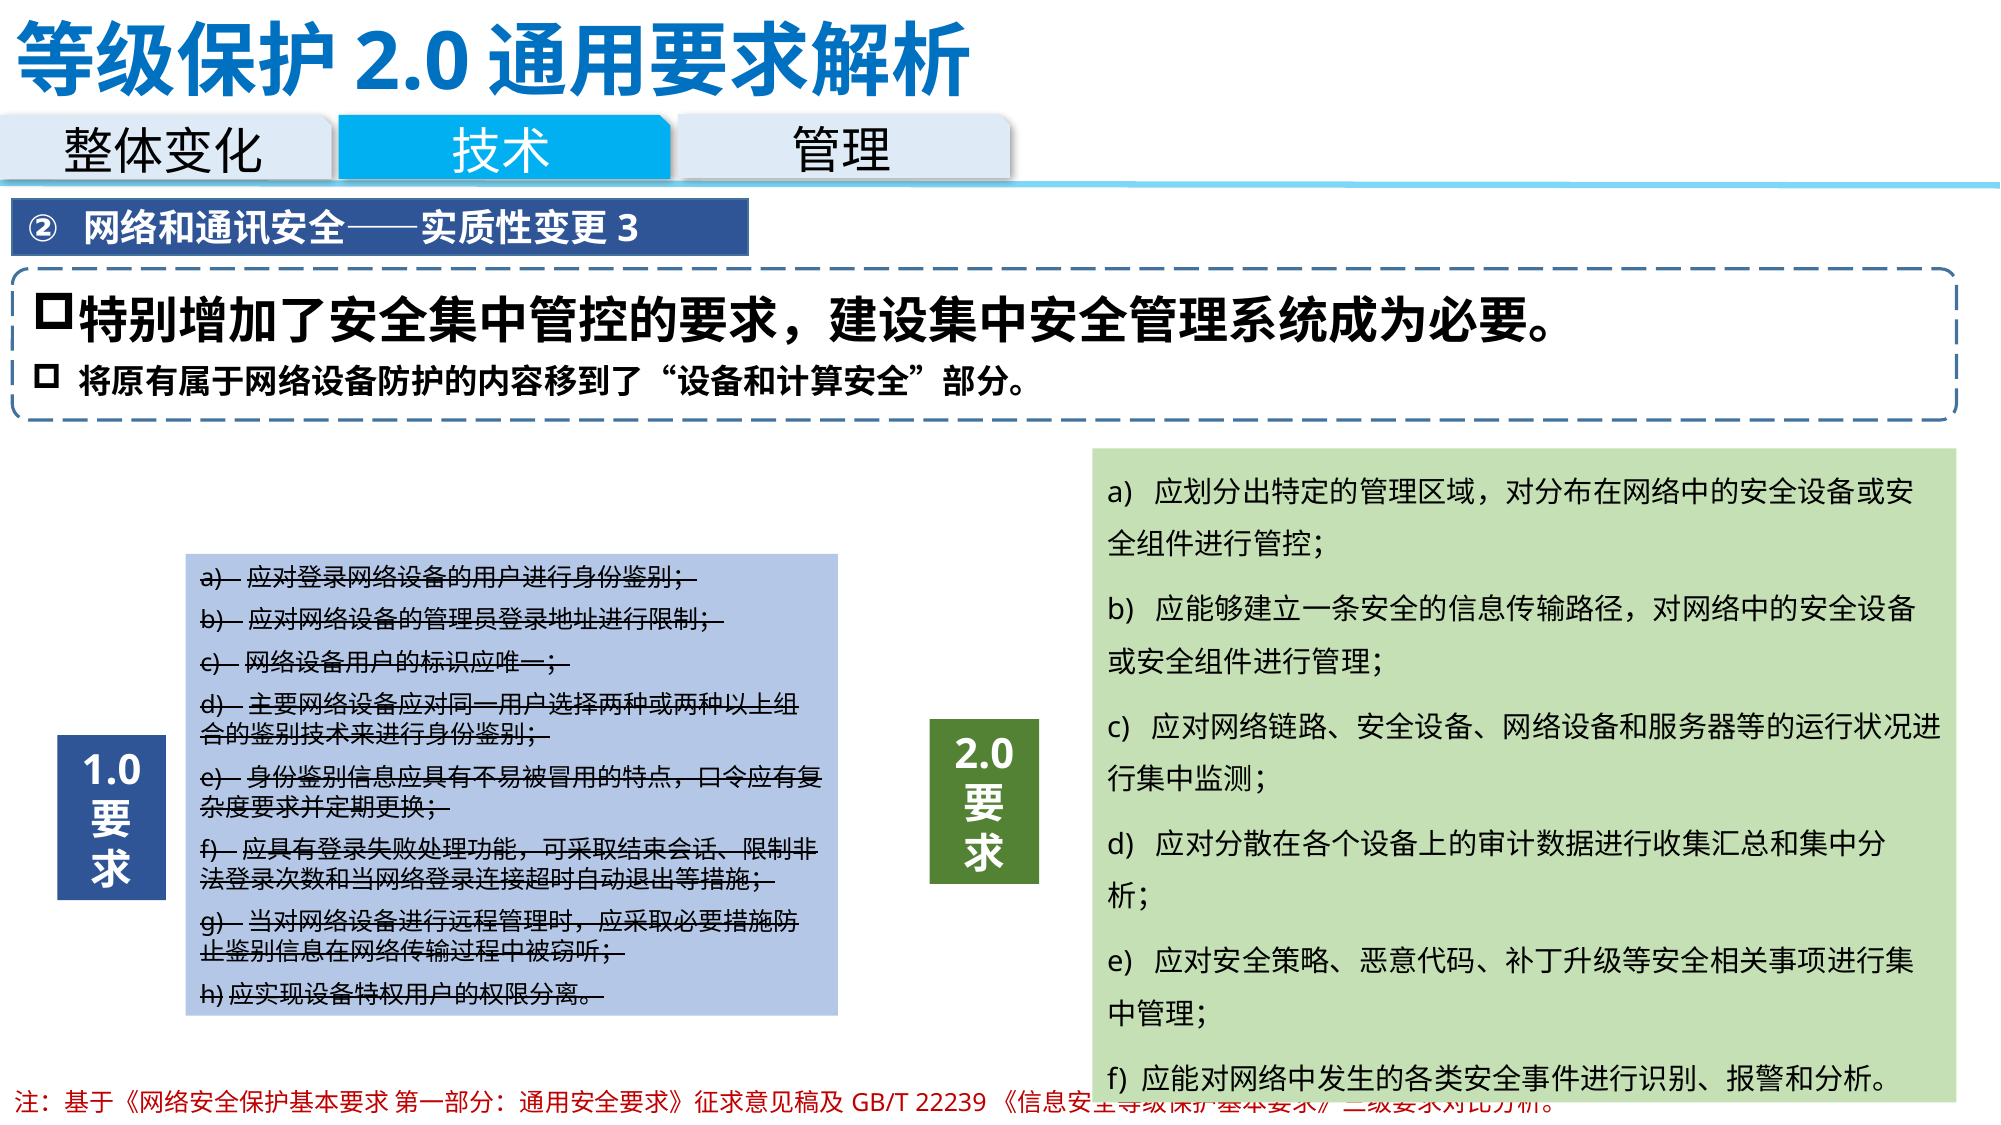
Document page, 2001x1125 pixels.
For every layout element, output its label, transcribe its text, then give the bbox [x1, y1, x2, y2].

text_box 2.0 要求 [929, 719, 1040, 884]
text_box 管理 [676, 113, 1011, 180]
text_box 特别增加了安全集中管控的要求，建设集中安全管理系统成为必要。 将原有属于网络设备防护的内容移到了“设备和计算安全”部分。 [11, 267, 1958, 422]
text_box 网络和通讯安全——实质性变更3 [11, 198, 749, 256]
text_box 整体变化 [0, 114, 333, 180]
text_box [0, 182, 2000, 186]
title 等级保护2.0通用要求解析 [0, 1, 1292, 114]
text_box 注：基于《网络安全保护基本要求 第一部分：通用安全要求》征求意见稿及GB/T 22239《信息安全等级保护基本要求》三级要求对比分析。 [0, 1079, 1800, 1125]
text_box a) 应对登录网络设备的用户进行身份鉴别； b) 应对网络设备的管理员登录地址进行限制； c) 网络设备用户的标识应唯一； d) 主要网络设备应对同一用户选择两种或两种以上组合的鉴别技术来进行身份鉴别； e) 身份鉴别信息应具有不易被冒用的特点，口令应有复杂度要求并定期更换； f) 应具有登录失败处理功能，可采取结束会话、限制非法登录次数和当网络登录连接超时自动退出等措施； g) 当对网络设备进行远程管理时，应采取必要措施防止鉴别信息在网络传输过程中被窃听； h)应实现设备特权用户的权限分离。 [185, 553, 838, 1016]
text_box 1.0 要求 [57, 735, 166, 901]
text_box 技术 [337, 113, 672, 180]
text_box a) 应划分出特定的管理区域，对分布在网络中的安全设备或安全组件进行管控； b) 应能够建立一条安全的信息传输路径，对网络中的安全设备或安全组件进行管理； c) 应对网络链路、安全设备、网络设备和服务器等的运行状况进行集中监测； d) 应对分散在各个设备上的审计数据进行收集汇总和集中分析； e) 应对安全策略、恶意代码、补丁升级等安全相关事项进行集中管理； f) 应能对网络中发生的各类安全事件进行识别、报警和分析。 [1092, 448, 1957, 1103]
